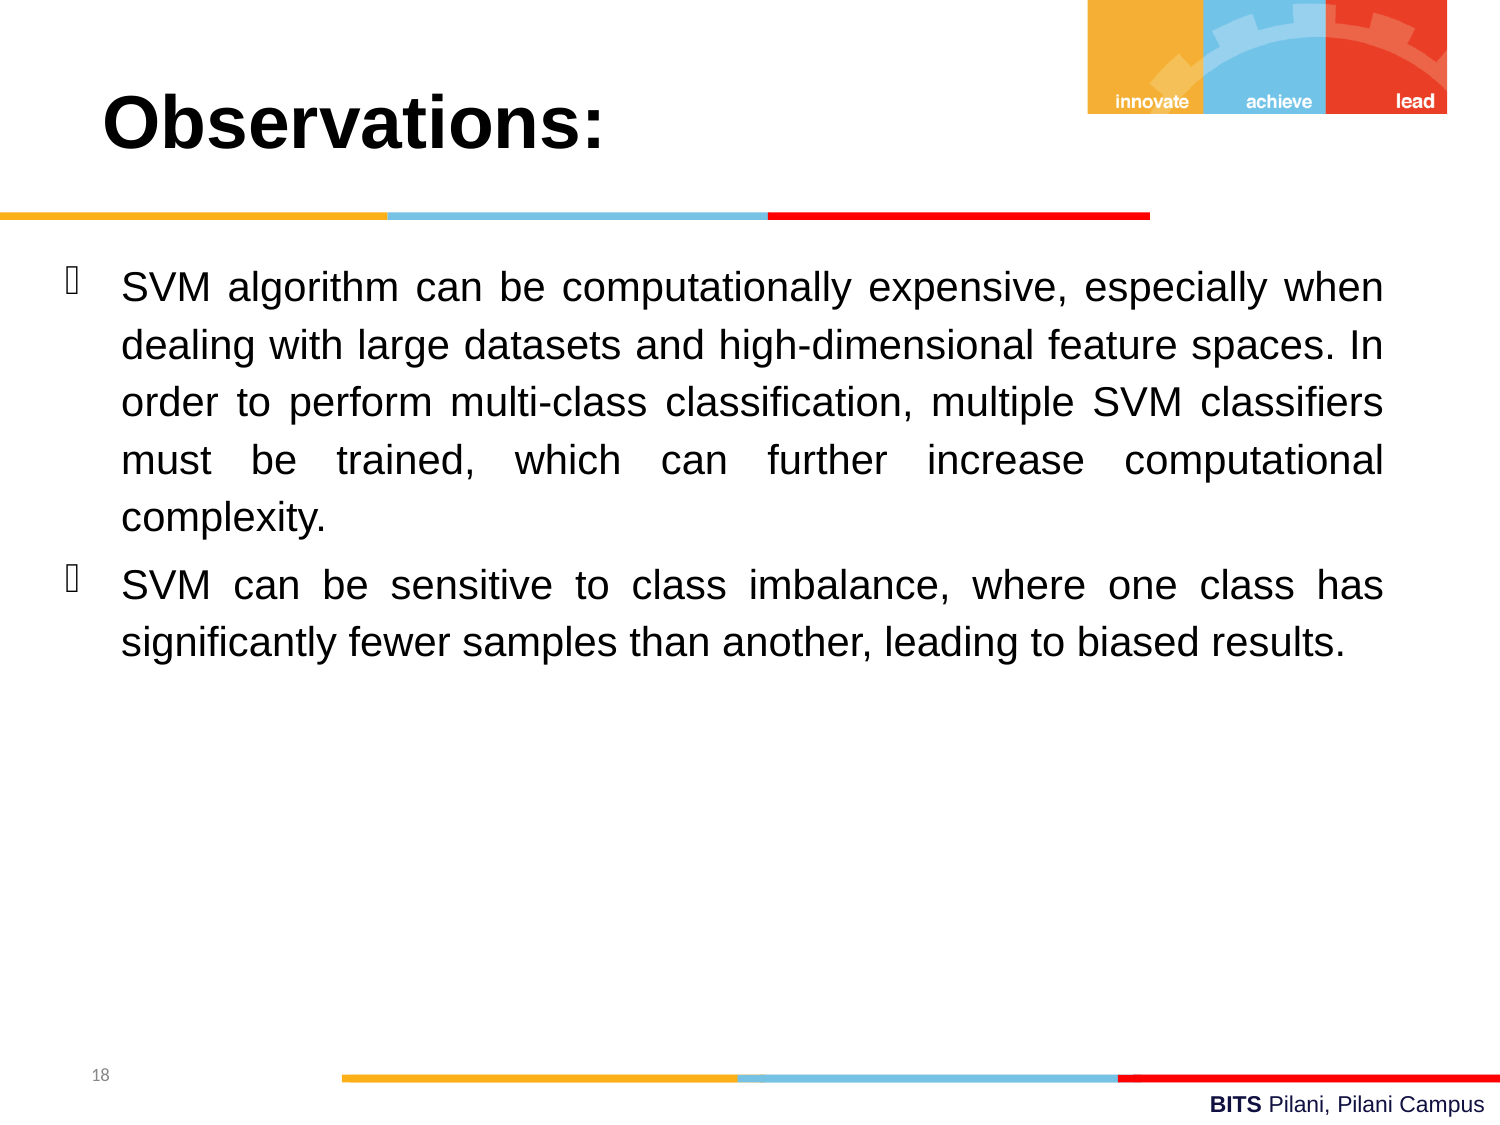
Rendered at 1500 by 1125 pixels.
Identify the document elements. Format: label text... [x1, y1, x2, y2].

picture [1087, 0, 1448, 114]
list Observations: [50, 24, 1088, 213]
slide_number 18 [50, 1037, 125, 1110]
list SVM algorithm can be computationally expensive, especially when dealing with large datasets and high-dimensional feature spaces. In order to perform multi-class classification, multiple SVM classifiers must be trained, which can further increase computational complexity. SVM can be sensitive to class imbalance, where one class has significantly fewer samples than another, leading to biased results. [50, 245, 1400, 988]
